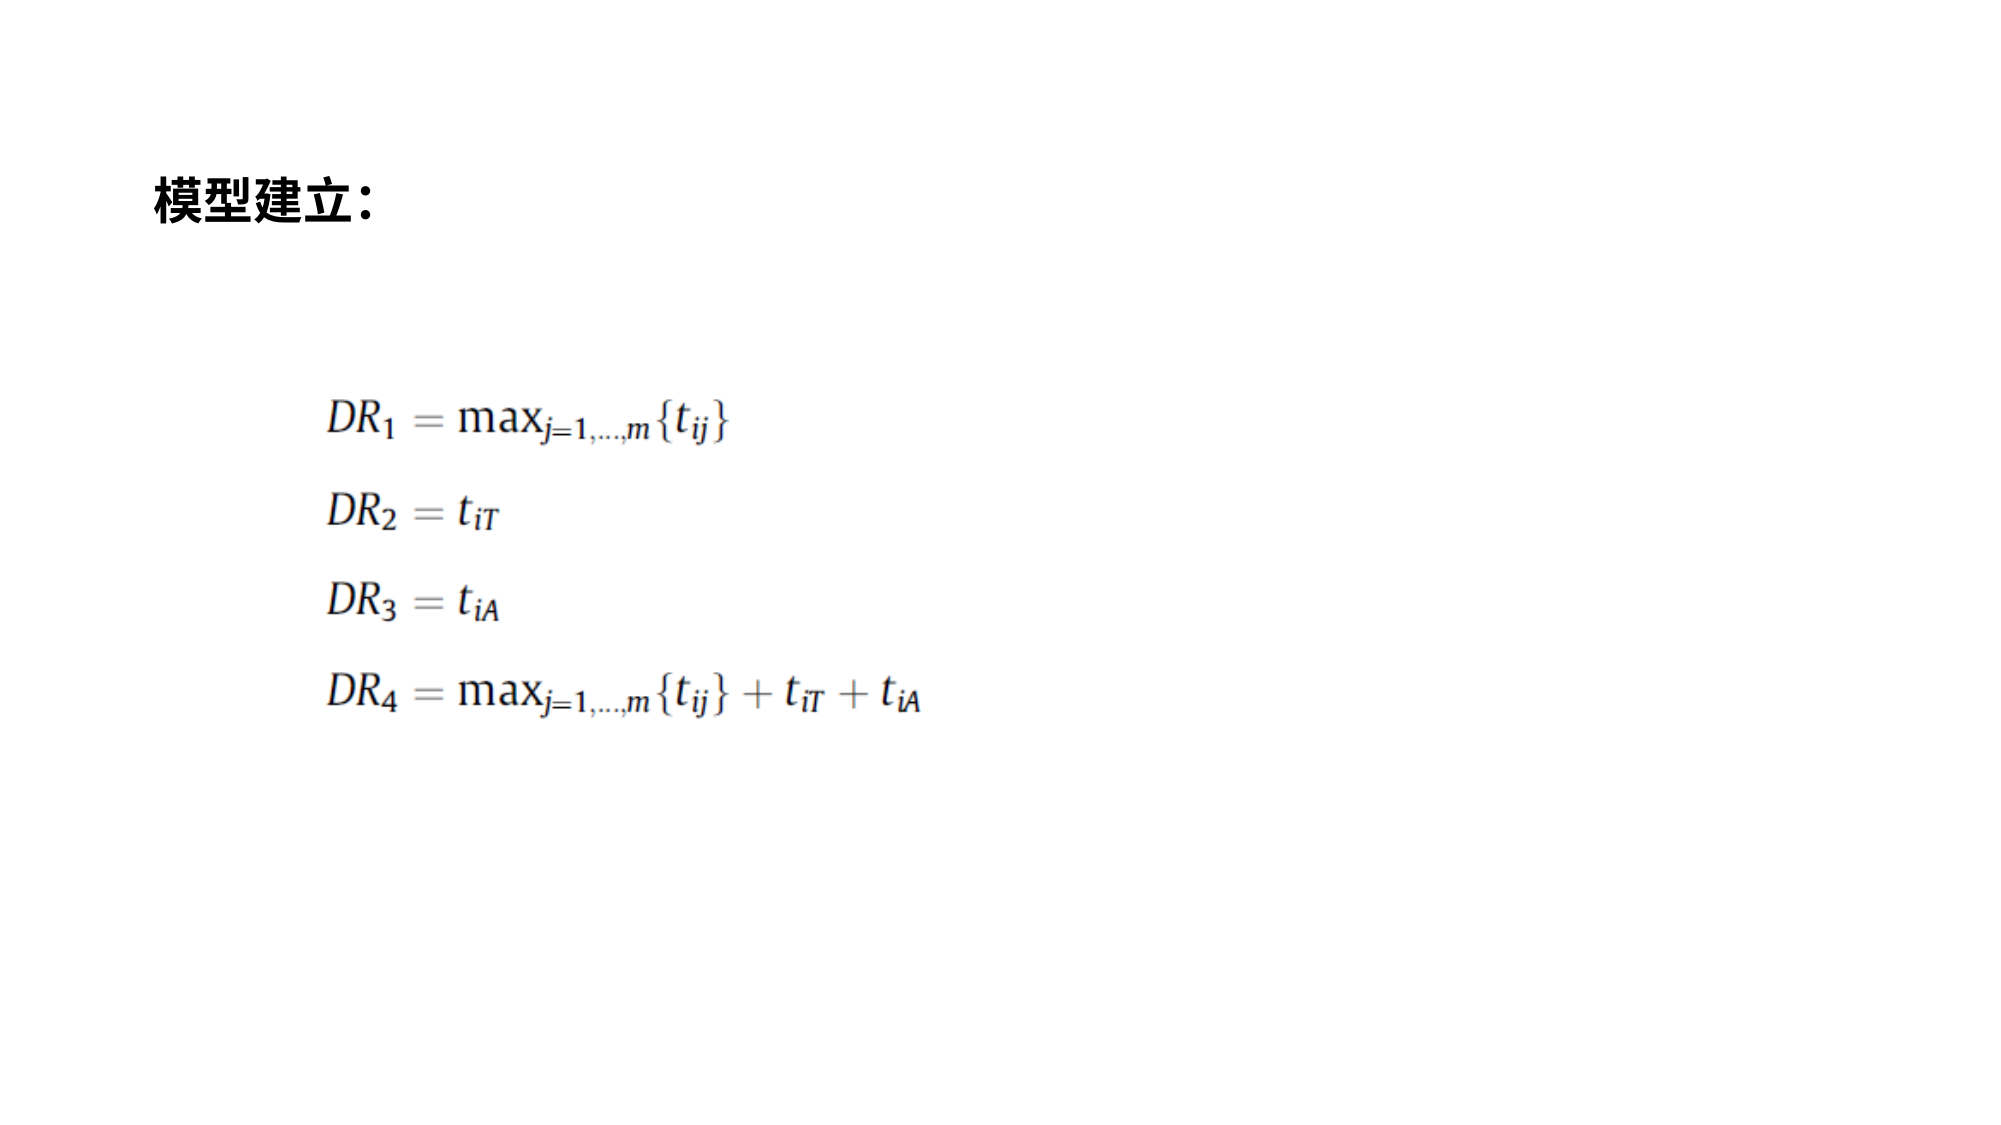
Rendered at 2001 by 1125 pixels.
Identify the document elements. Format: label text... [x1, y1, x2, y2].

text_box 模型建立： [138, 131, 419, 237]
picture [320, 386, 1001, 738]
